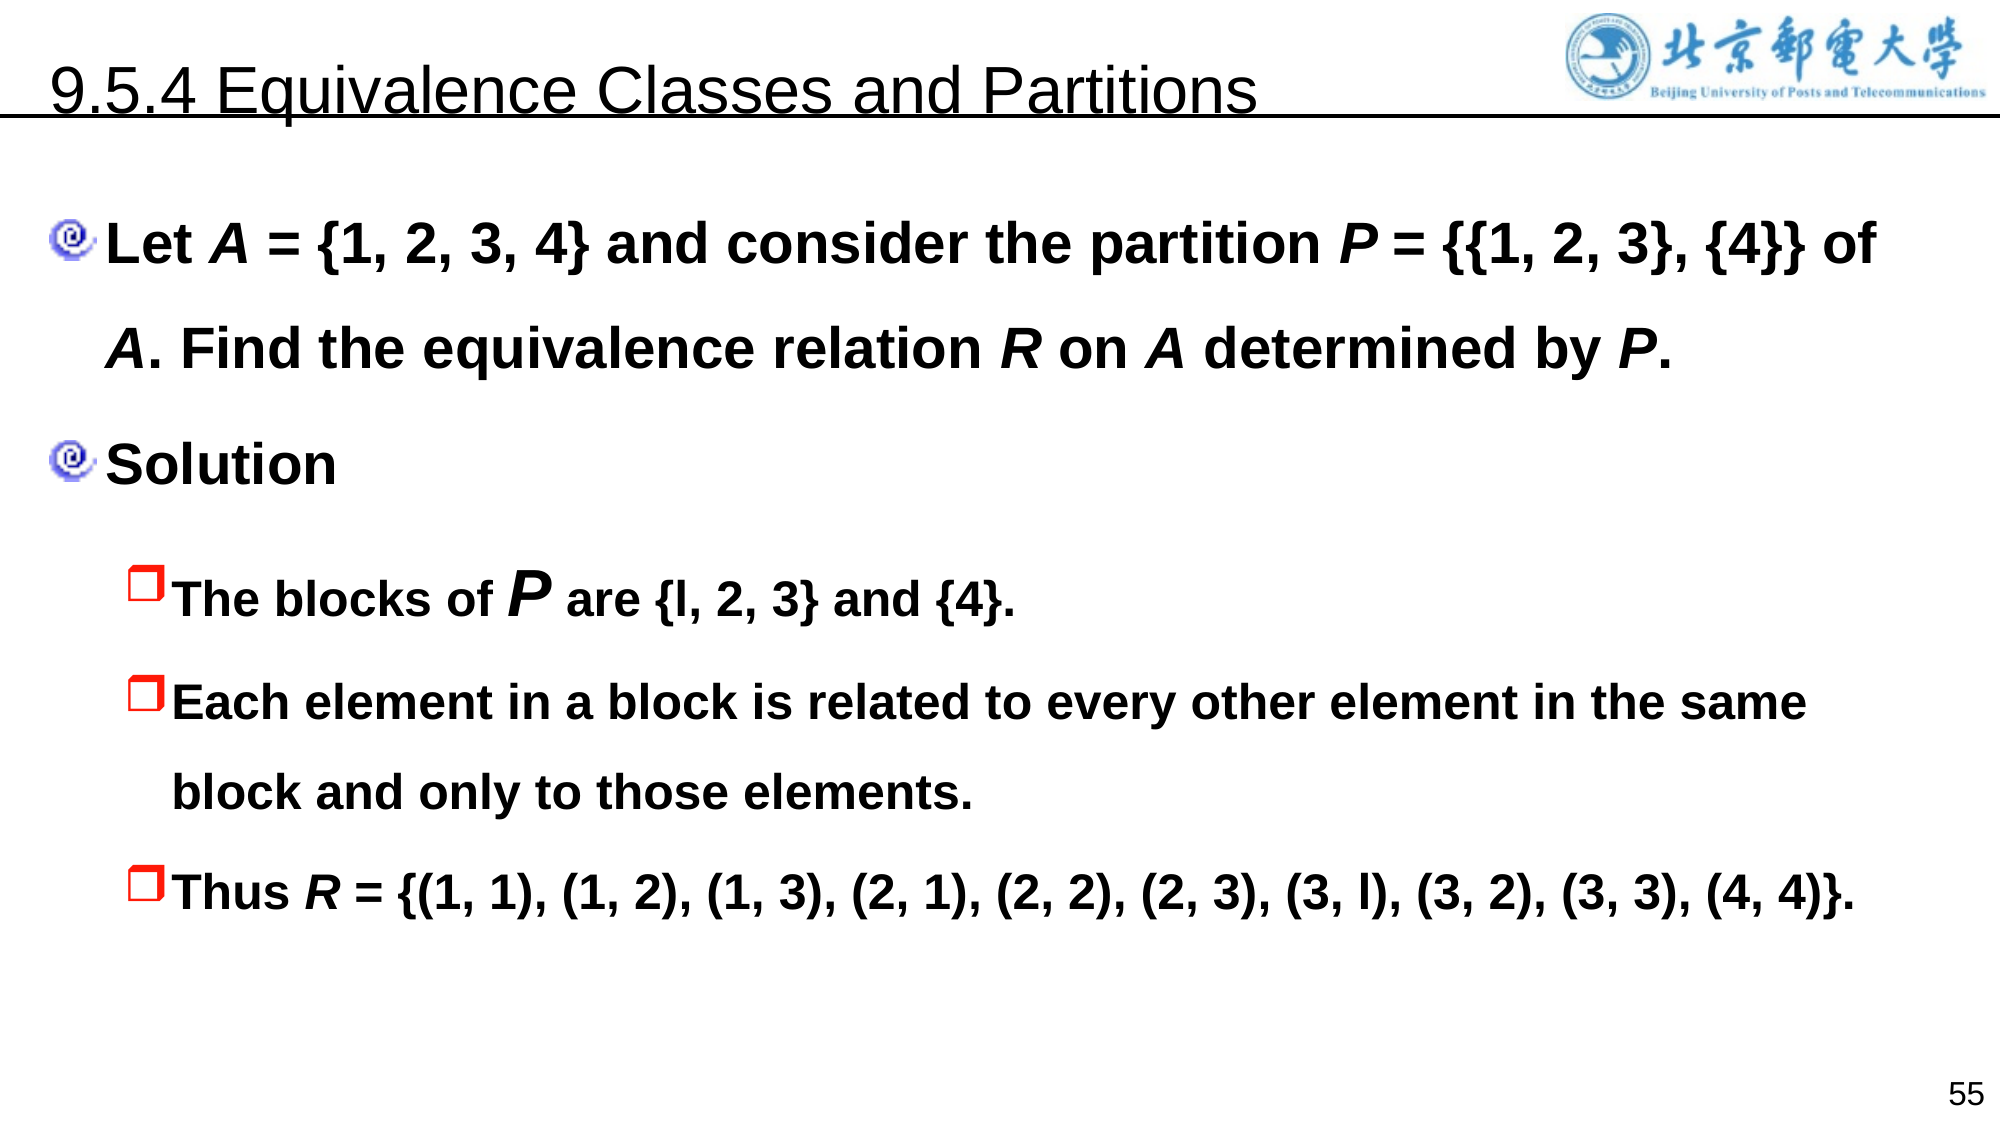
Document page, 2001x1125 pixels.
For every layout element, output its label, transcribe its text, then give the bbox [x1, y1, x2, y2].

text_box 9.5.4 Equivalence Classes and Partitions [34, 0, 1849, 135]
picture [1849, 13, 1988, 101]
text_box Let A = {1, 2, 3, 4} and consider the partition P = {{1, 2, 3}, {4}} of A. Find the equivalence relation R on A determined by P. Solution The blocks of P are {l, 2, 3} and {4}. Each element in a block is related to every other element in the same block and only to those elements. Thus R = {(1, 1), (1, 2), (1, 3), (2, 1), (2, 2), (2, 3), (3, l), (3, 2), (3, 3), (4, 4)}. [34, 162, 1966, 963]
picture [49, 219, 97, 261]
picture [49, 440, 97, 482]
